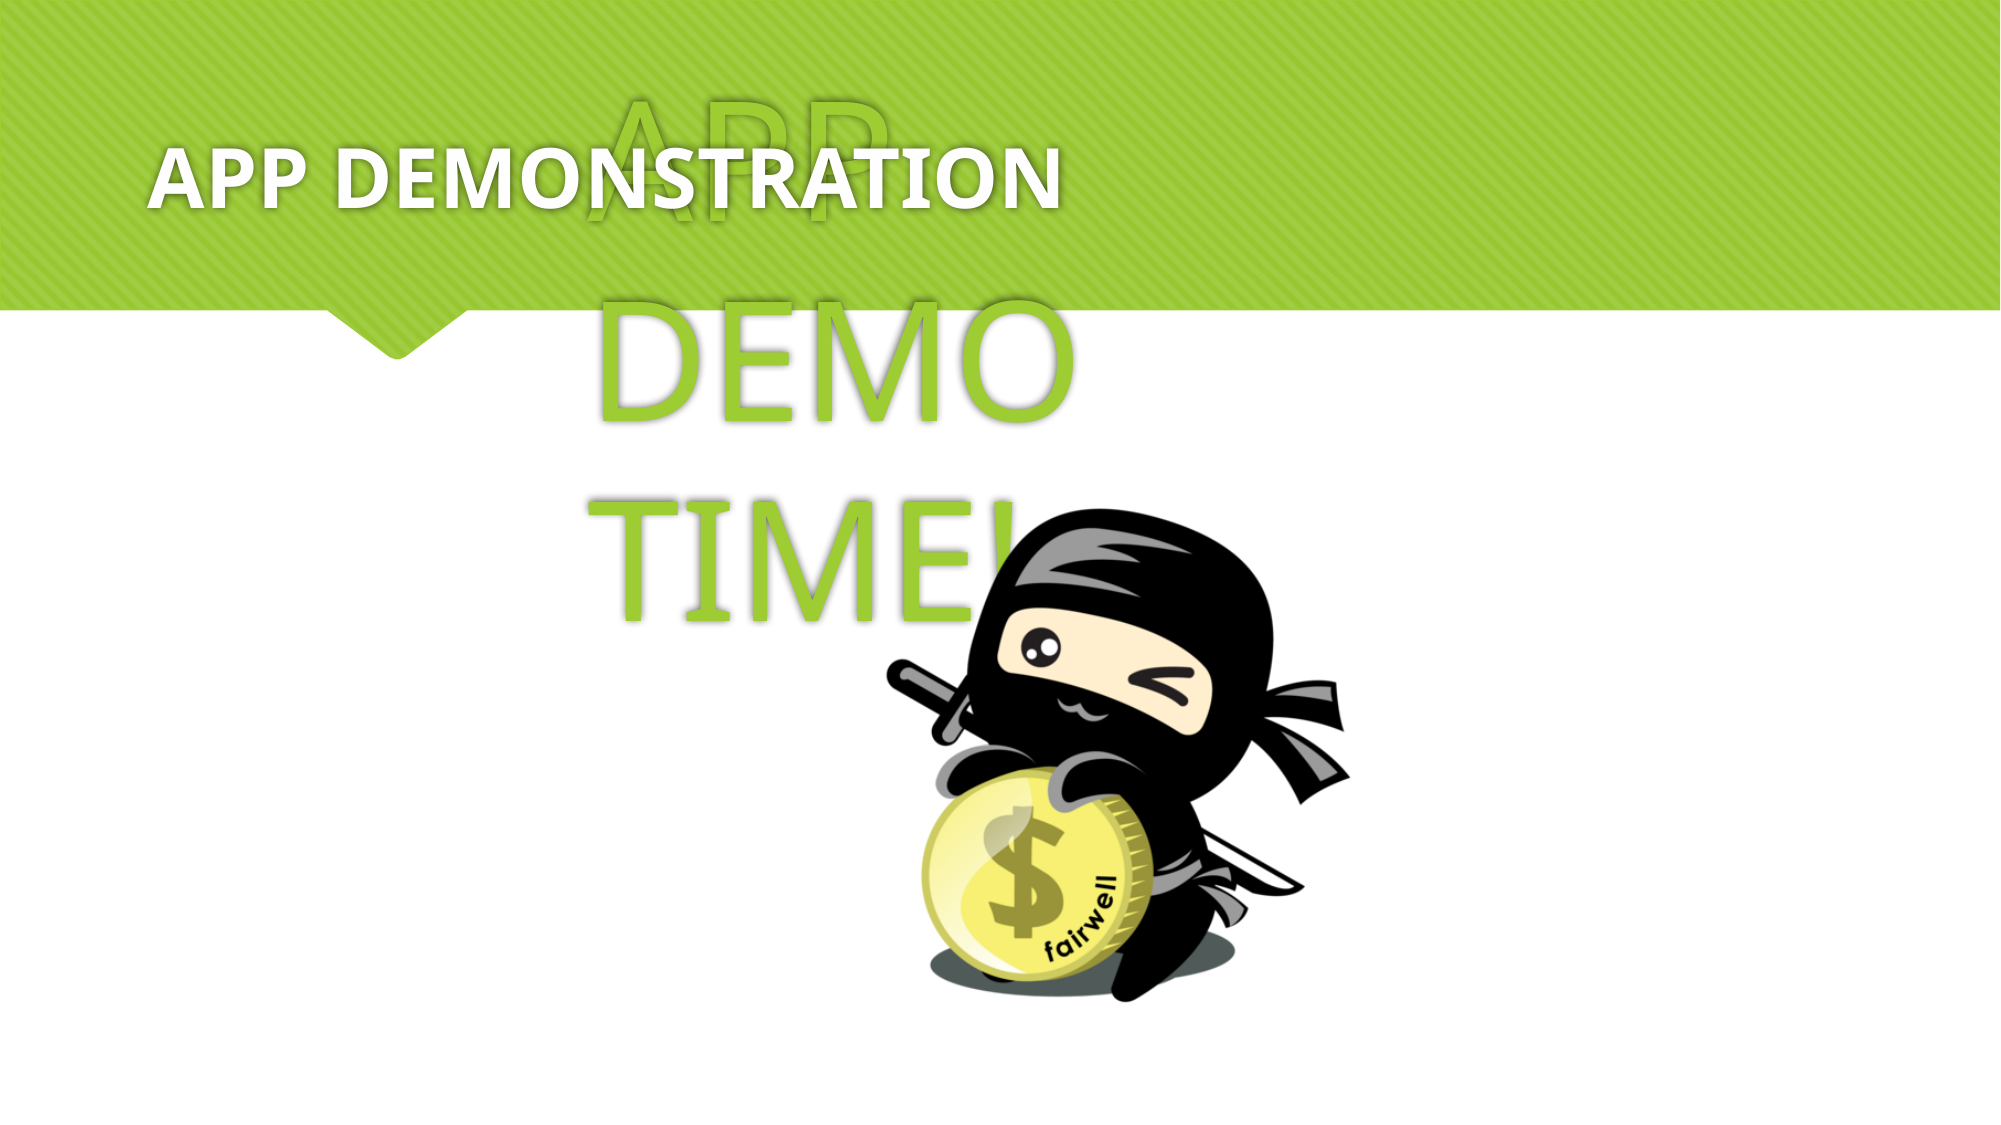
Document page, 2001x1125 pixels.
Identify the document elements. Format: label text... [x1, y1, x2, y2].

picture [836, 476, 1402, 1042]
text_box APP DEMONSTRATION [132, 73, 1868, 233]
title APP DEMO TIME! [572, 407, 1301, 663]
